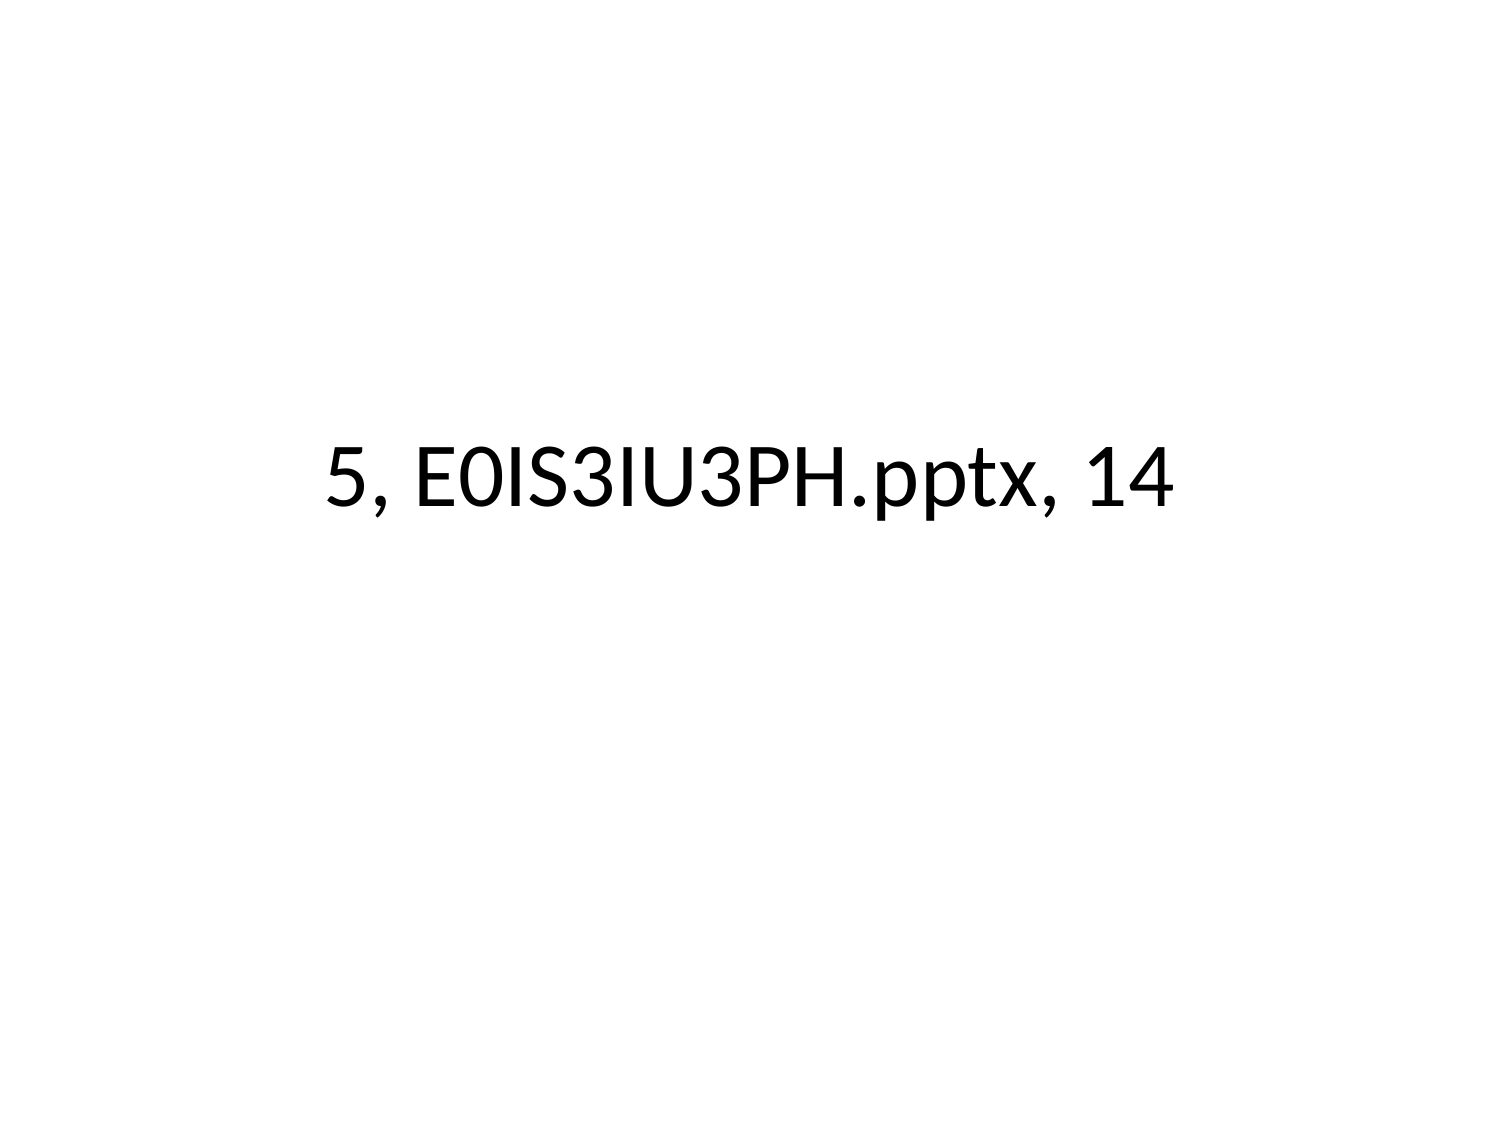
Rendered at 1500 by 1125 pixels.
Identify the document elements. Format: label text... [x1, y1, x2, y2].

title 5, E0IS3IU3PH.pptx, 14 [112, 349, 1388, 591]
